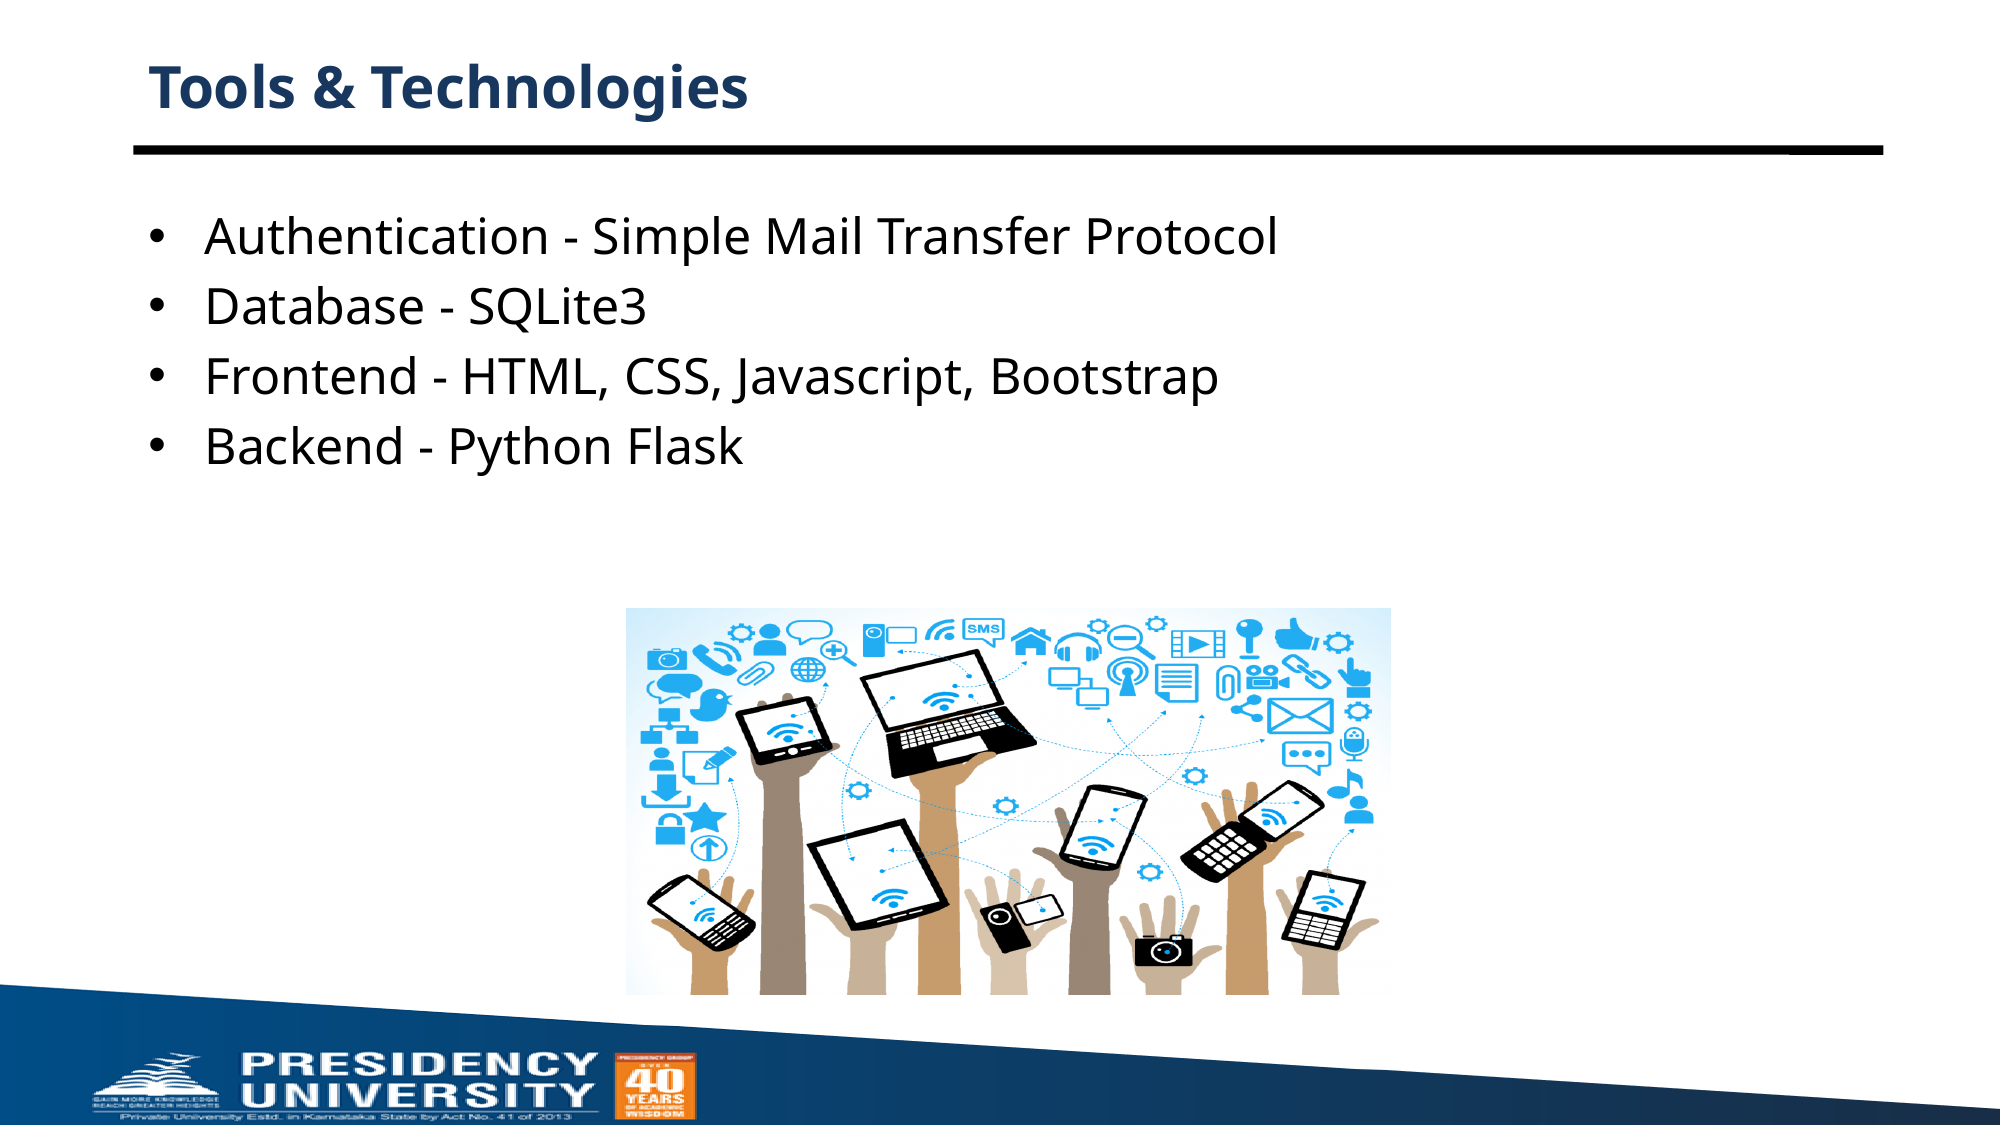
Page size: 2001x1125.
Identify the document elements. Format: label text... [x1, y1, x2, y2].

picture [0, 982, 2000, 1125]
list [626, 608, 1391, 995]
title Tools & Technologies [133, 45, 1884, 125]
text_box Authentication - Simple Mail Transfer Protocol Database - SQLite3 Frontend - HTML, CSS, Javascript, Bootstrap Backend - Python Flask [133, 197, 1778, 581]
